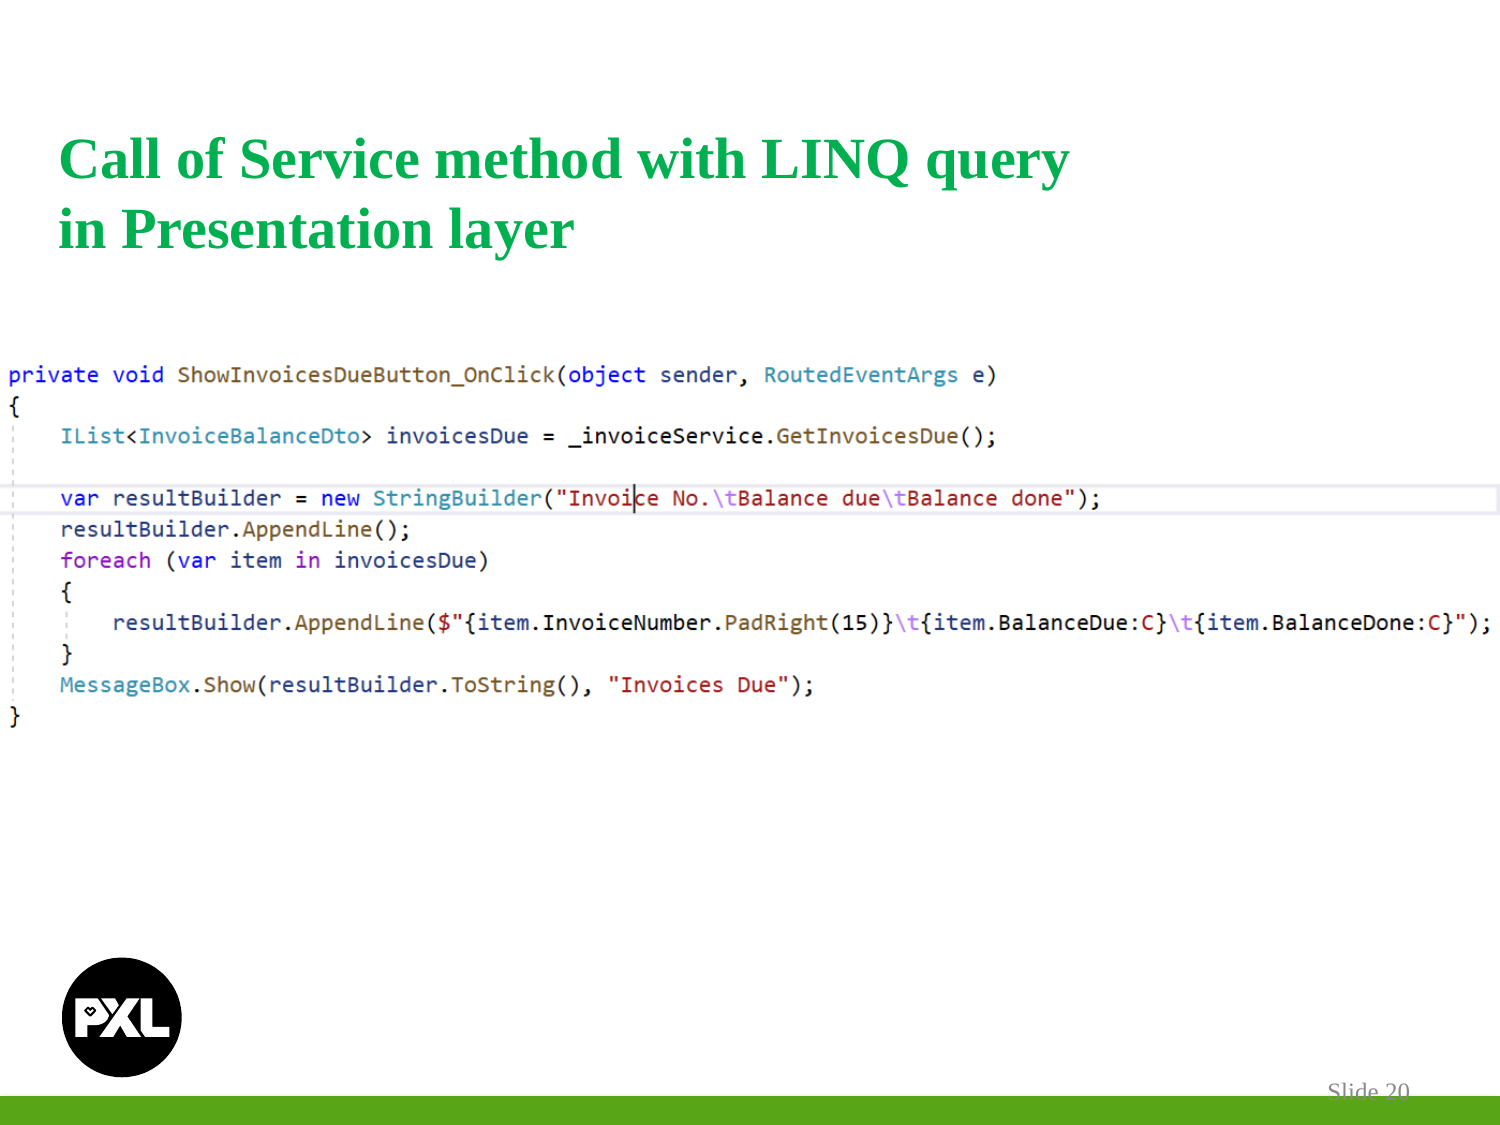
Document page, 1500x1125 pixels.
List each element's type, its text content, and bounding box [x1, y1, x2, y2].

slide_number Slide 20 [1074, 1042, 1425, 1103]
picture [0, 362, 1500, 763]
text_box Call of Service method with LINQ query in Presentation layer [43, 112, 1101, 268]
